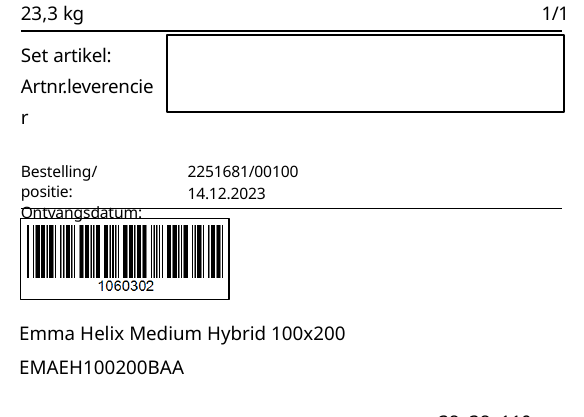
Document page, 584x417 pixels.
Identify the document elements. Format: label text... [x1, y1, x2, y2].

text_box Emma Helix Medium Hybrid 100x200 EMAEH100200BAA 38x38x110 [17, 311, 584, 417]
text_box Set artikel: Artnr.leverencier [18, 32, 161, 128]
text_box [20, 218, 230, 300]
text_box 1/1 [539, 0, 570, 25]
picture [27, 225, 223, 294]
text_box [166, 35, 565, 112]
title 23,3 kg [18, 0, 95, 32]
text_box 2251681/00100 14.12.2023 [185, 157, 303, 203]
text_box Bestelling/positie: Ontvangsdatum: [18, 157, 150, 222]
